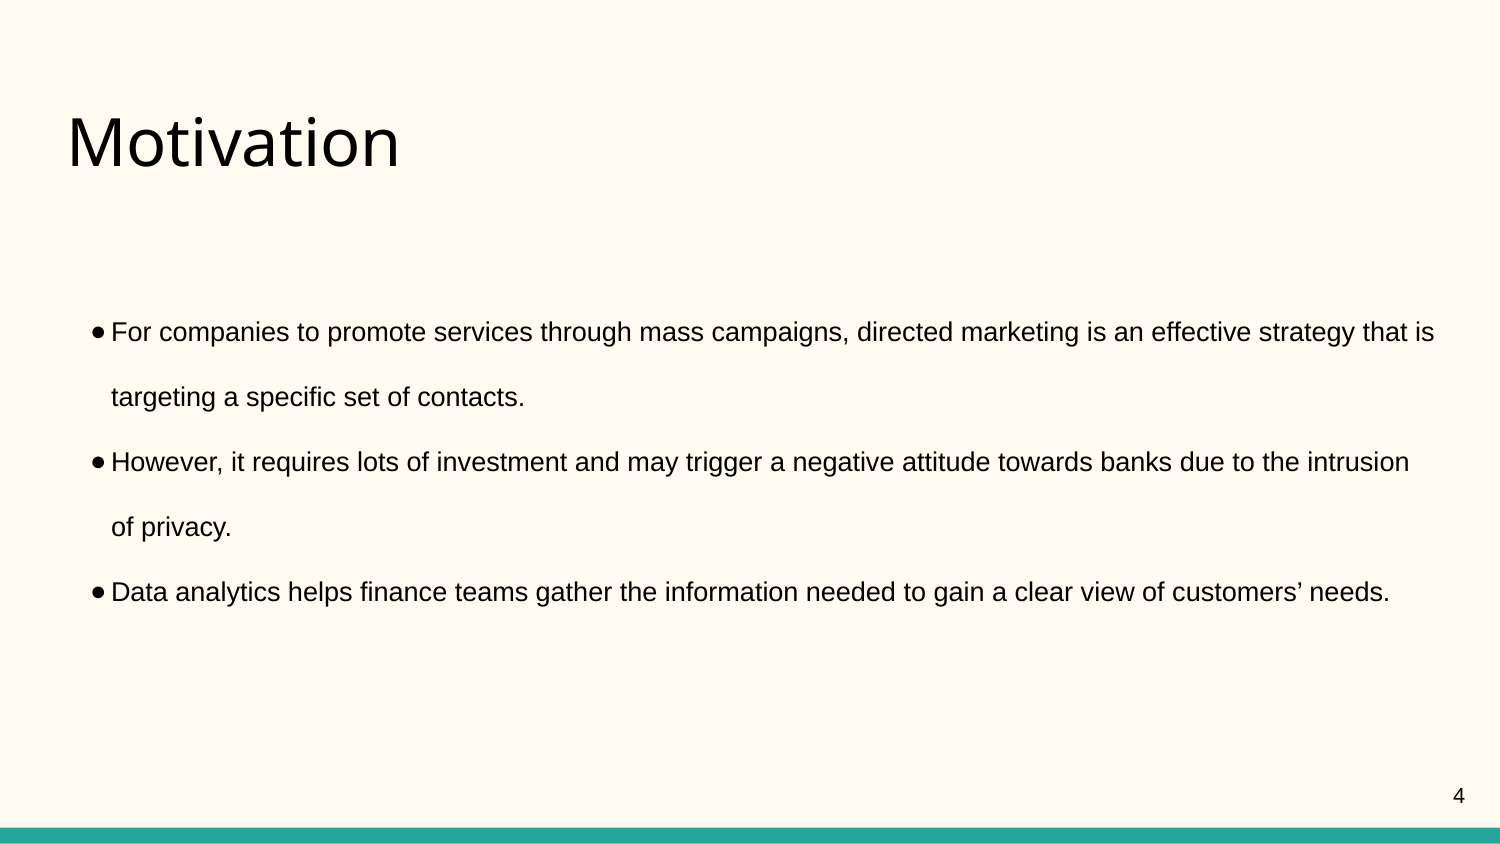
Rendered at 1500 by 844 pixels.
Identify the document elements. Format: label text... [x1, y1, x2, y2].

slide_number 4 [1389, 764, 1480, 830]
title Motivation [51, 72, 1449, 174]
list For companies to promote services through mass campaigns, directed marketing is an effective strategy that is targeting a specific set of contacts. However, it requires lots of investment and may trigger a negative attitude towards banks due to the intrusion of privacy. Data analytics helps finance teams gather the information needed to gain a clear view of customers’ needs. [51, 192, 1449, 750]
